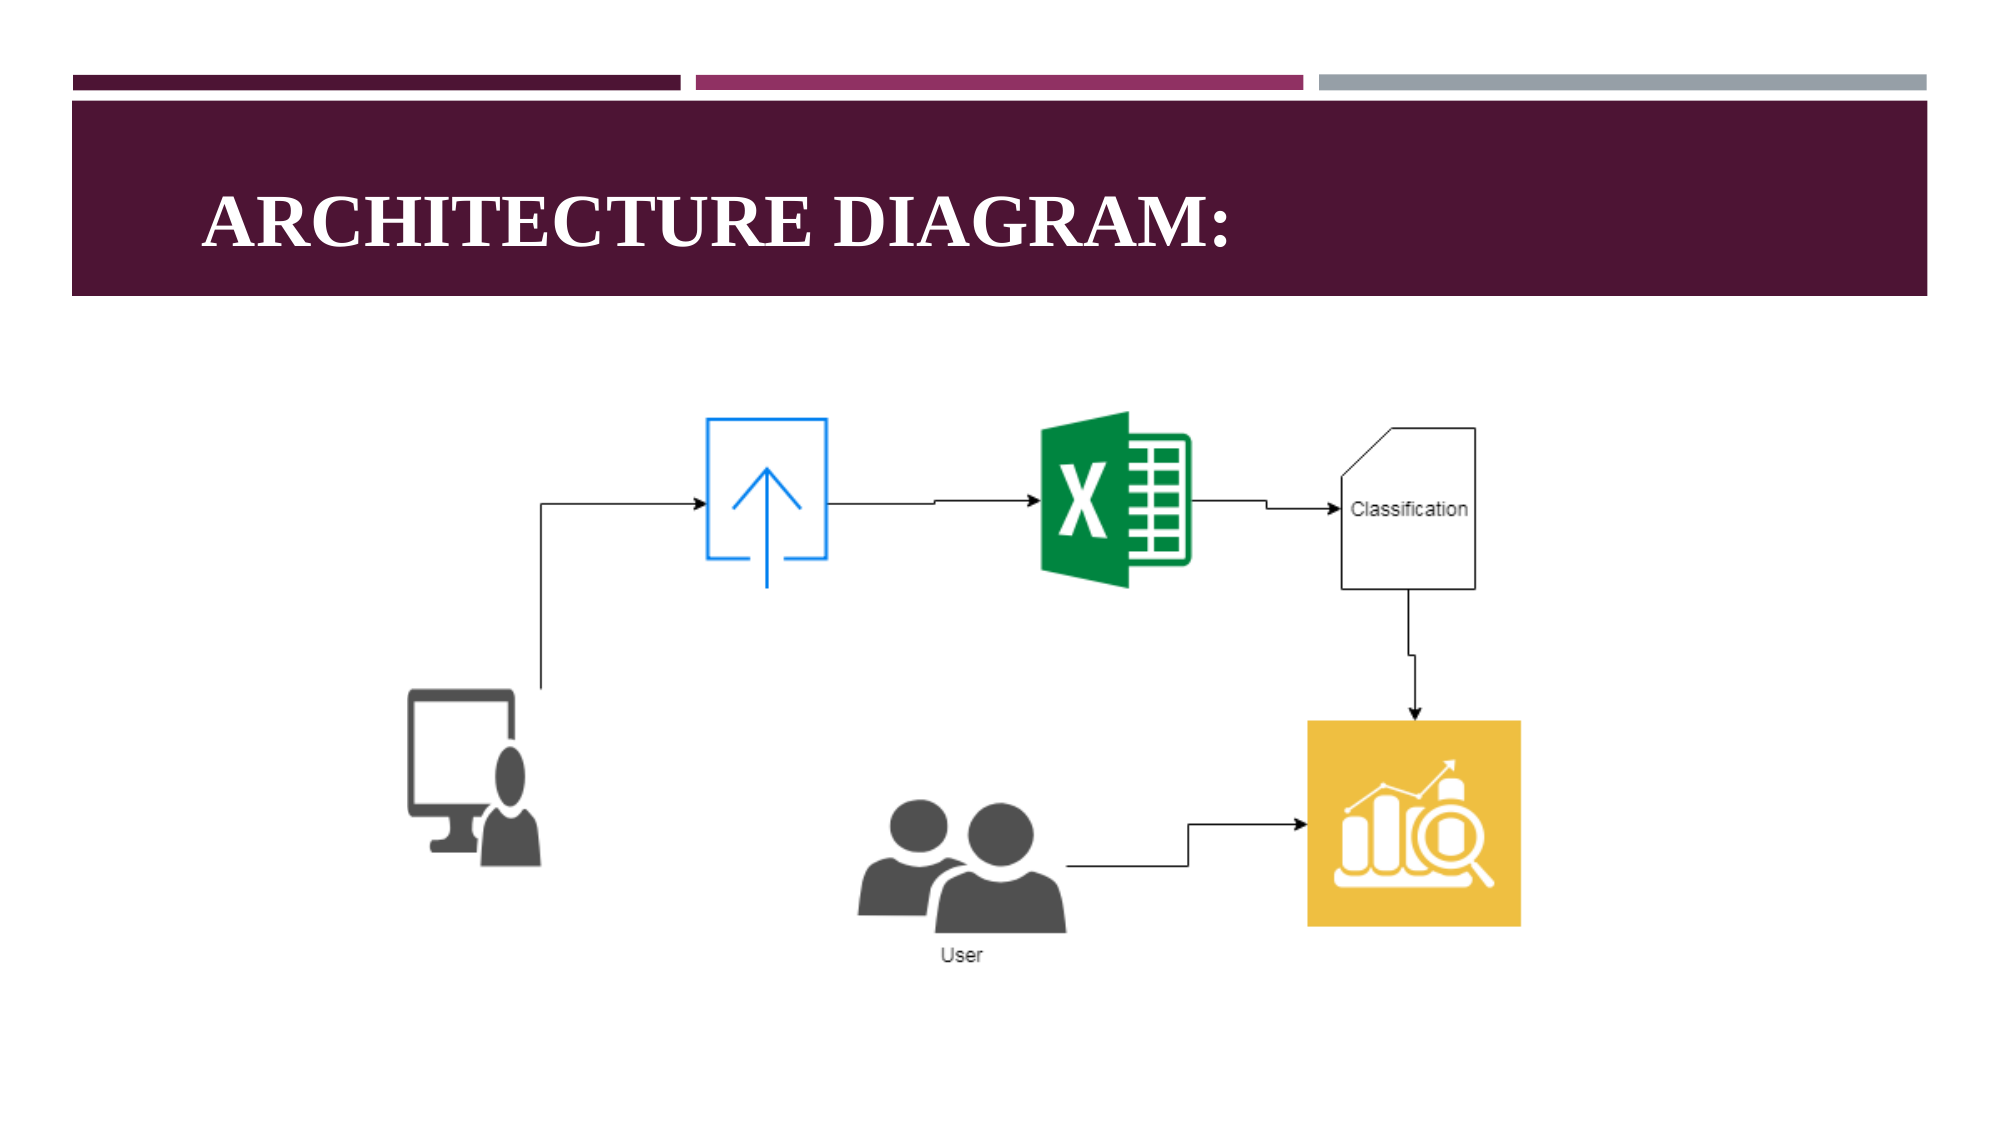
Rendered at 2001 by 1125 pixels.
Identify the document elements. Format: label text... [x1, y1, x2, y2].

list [407, 409, 1523, 964]
title ARCHITECTURE DIAGRAM: [95, 115, 1905, 314]
